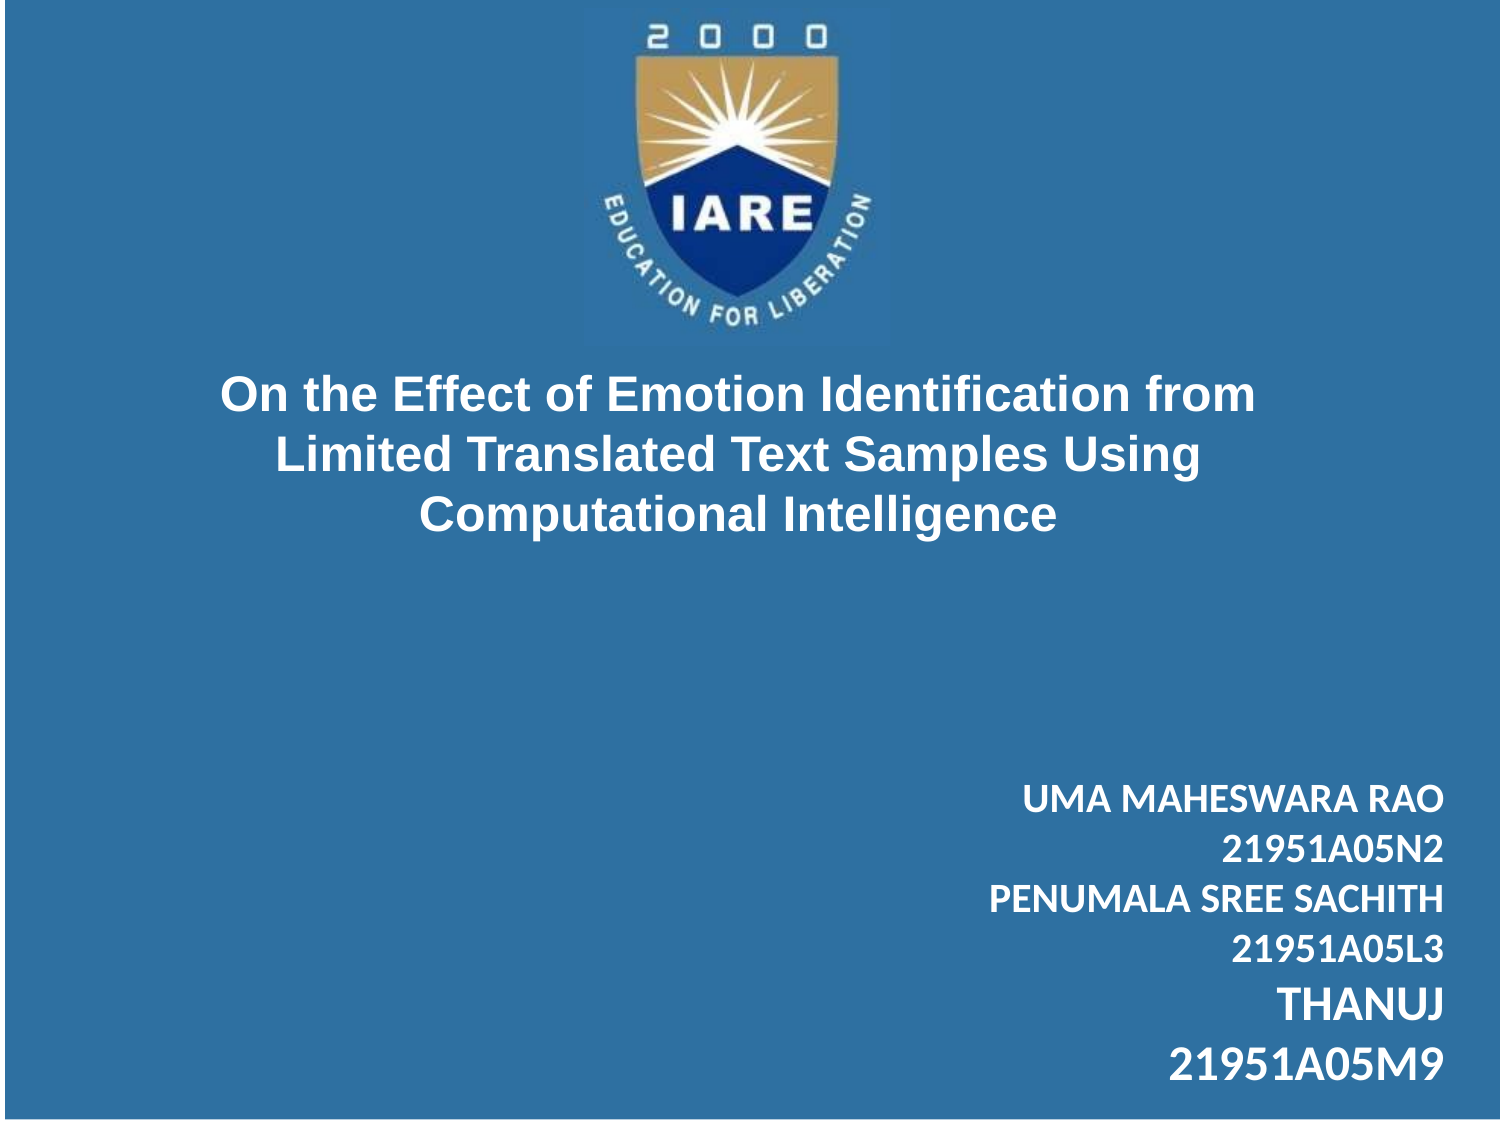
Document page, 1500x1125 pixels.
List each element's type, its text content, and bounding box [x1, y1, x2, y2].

text_box [5, 0, 1500, 1120]
title On the Effect of Emotion Identification from Limited Translated Text Samples Using Computational Intelligence [137, 359, 1338, 632]
text_box UMA MAHESWARA RAO 21951A05N2 PENUMALA SREE SACHITH 21951A05L3 THANUJ 21951A05M9 [0, 642, 1445, 1091]
text_box [584, 8, 891, 346]
